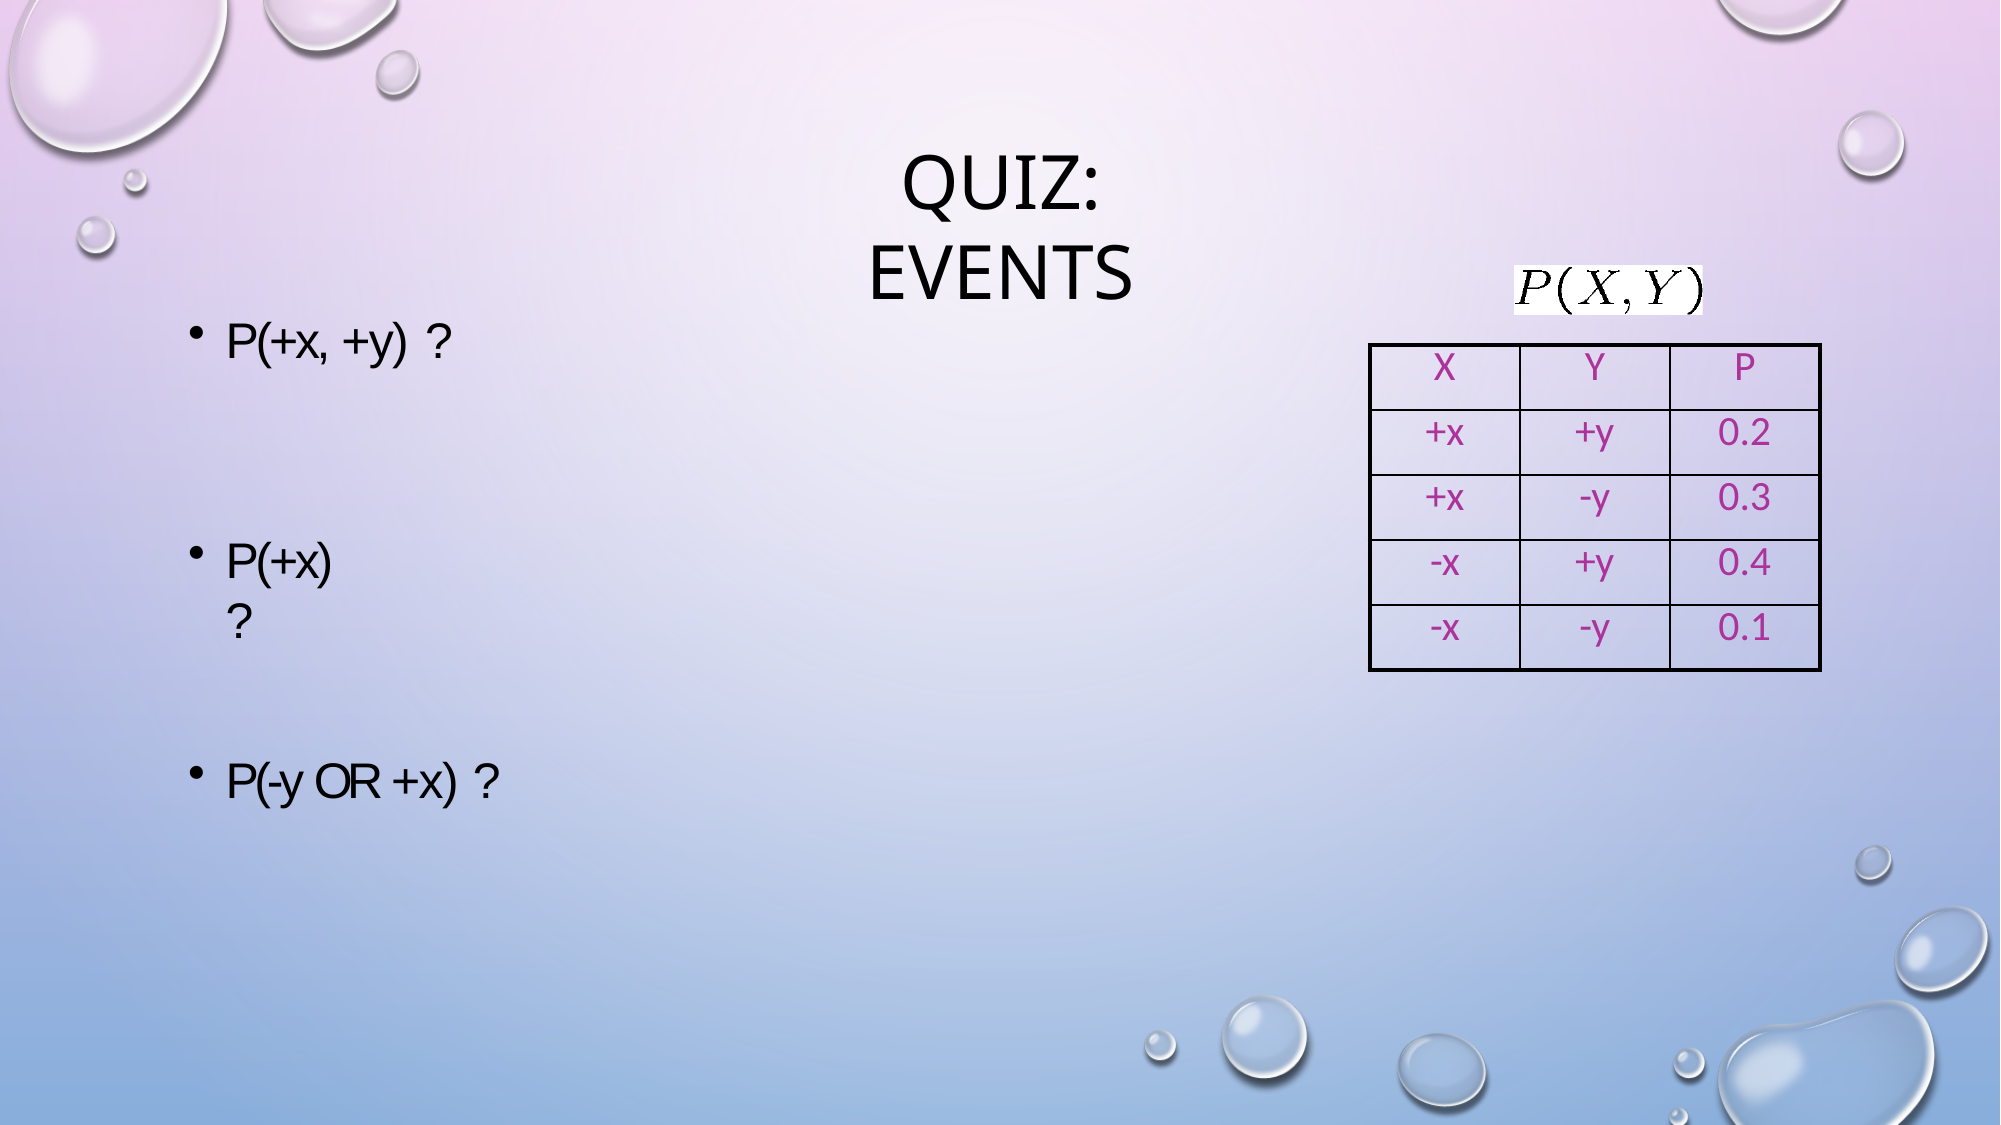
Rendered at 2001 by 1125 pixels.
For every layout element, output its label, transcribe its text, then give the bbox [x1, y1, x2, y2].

table_cell +x [1372, 476, 1519, 539]
text_box P(+x) ? [186, 526, 374, 649]
table_cell 0.2 [1671, 411, 1818, 474]
table_cell 0.4 [1671, 541, 1818, 604]
text_box [1514, 265, 1703, 315]
text_box P(-y OR +x) ? [186, 746, 510, 809]
table_cell +x [1372, 411, 1519, 474]
table_header Y [1521, 347, 1669, 409]
table_cell 0.1 [1671, 606, 1818, 668]
table_cell -y [1521, 606, 1669, 668]
table_cell -x [1372, 541, 1519, 604]
picture [0, 0, 2000, 1125]
table_cell -x [1372, 606, 1519, 668]
table_cell +y [1521, 411, 1669, 474]
table_cell -y [1521, 476, 1669, 539]
table_cell 0.3 [1671, 476, 1818, 539]
table_cell +y [1521, 541, 1669, 604]
table_header X [1372, 347, 1519, 409]
title QUIZ: EVENTS [785, 128, 1215, 319]
text_box P(+x, +y) ? [186, 306, 460, 369]
table_header P [1671, 347, 1818, 409]
